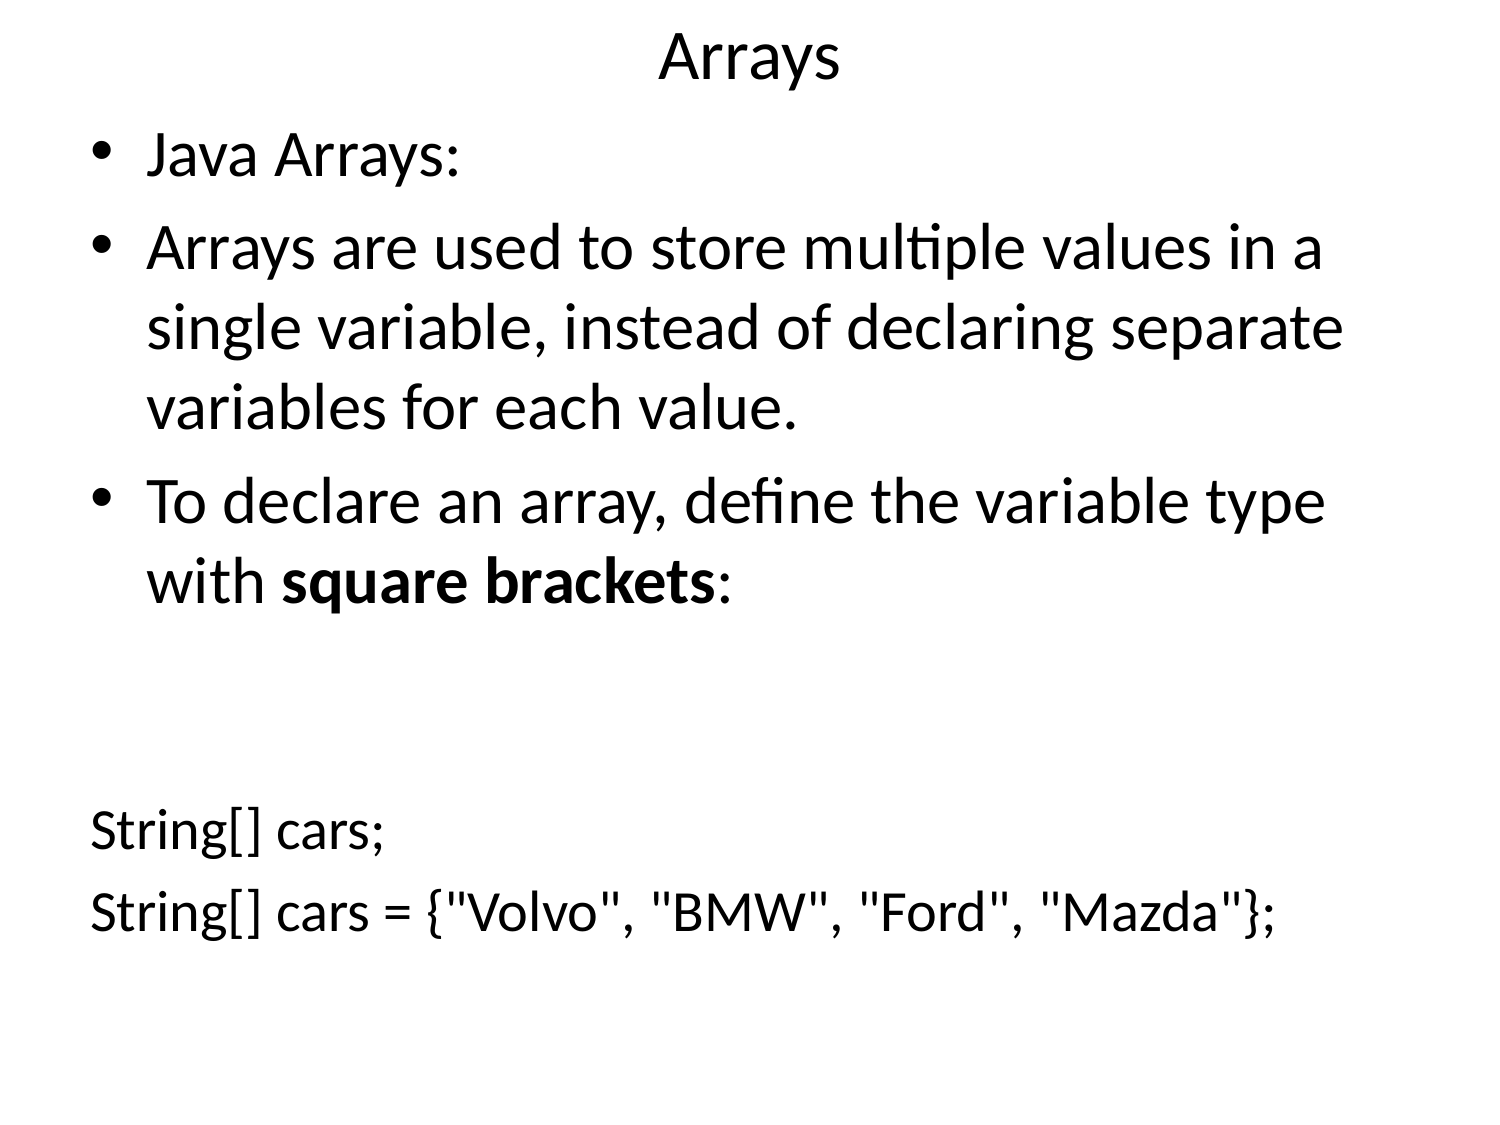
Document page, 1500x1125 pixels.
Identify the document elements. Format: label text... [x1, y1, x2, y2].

list Java Arrays: Arrays are used to store multiple values in a single variable, instead of declaring separate variables for each value. To declare an array, define the variable type with square brackets: String[] cars; String[] cars = {"Volvo", "BMW", "Ford", "Mazda"}; [75, 101, 1471, 1106]
title Arrays [75, 0, 1425, 101]
